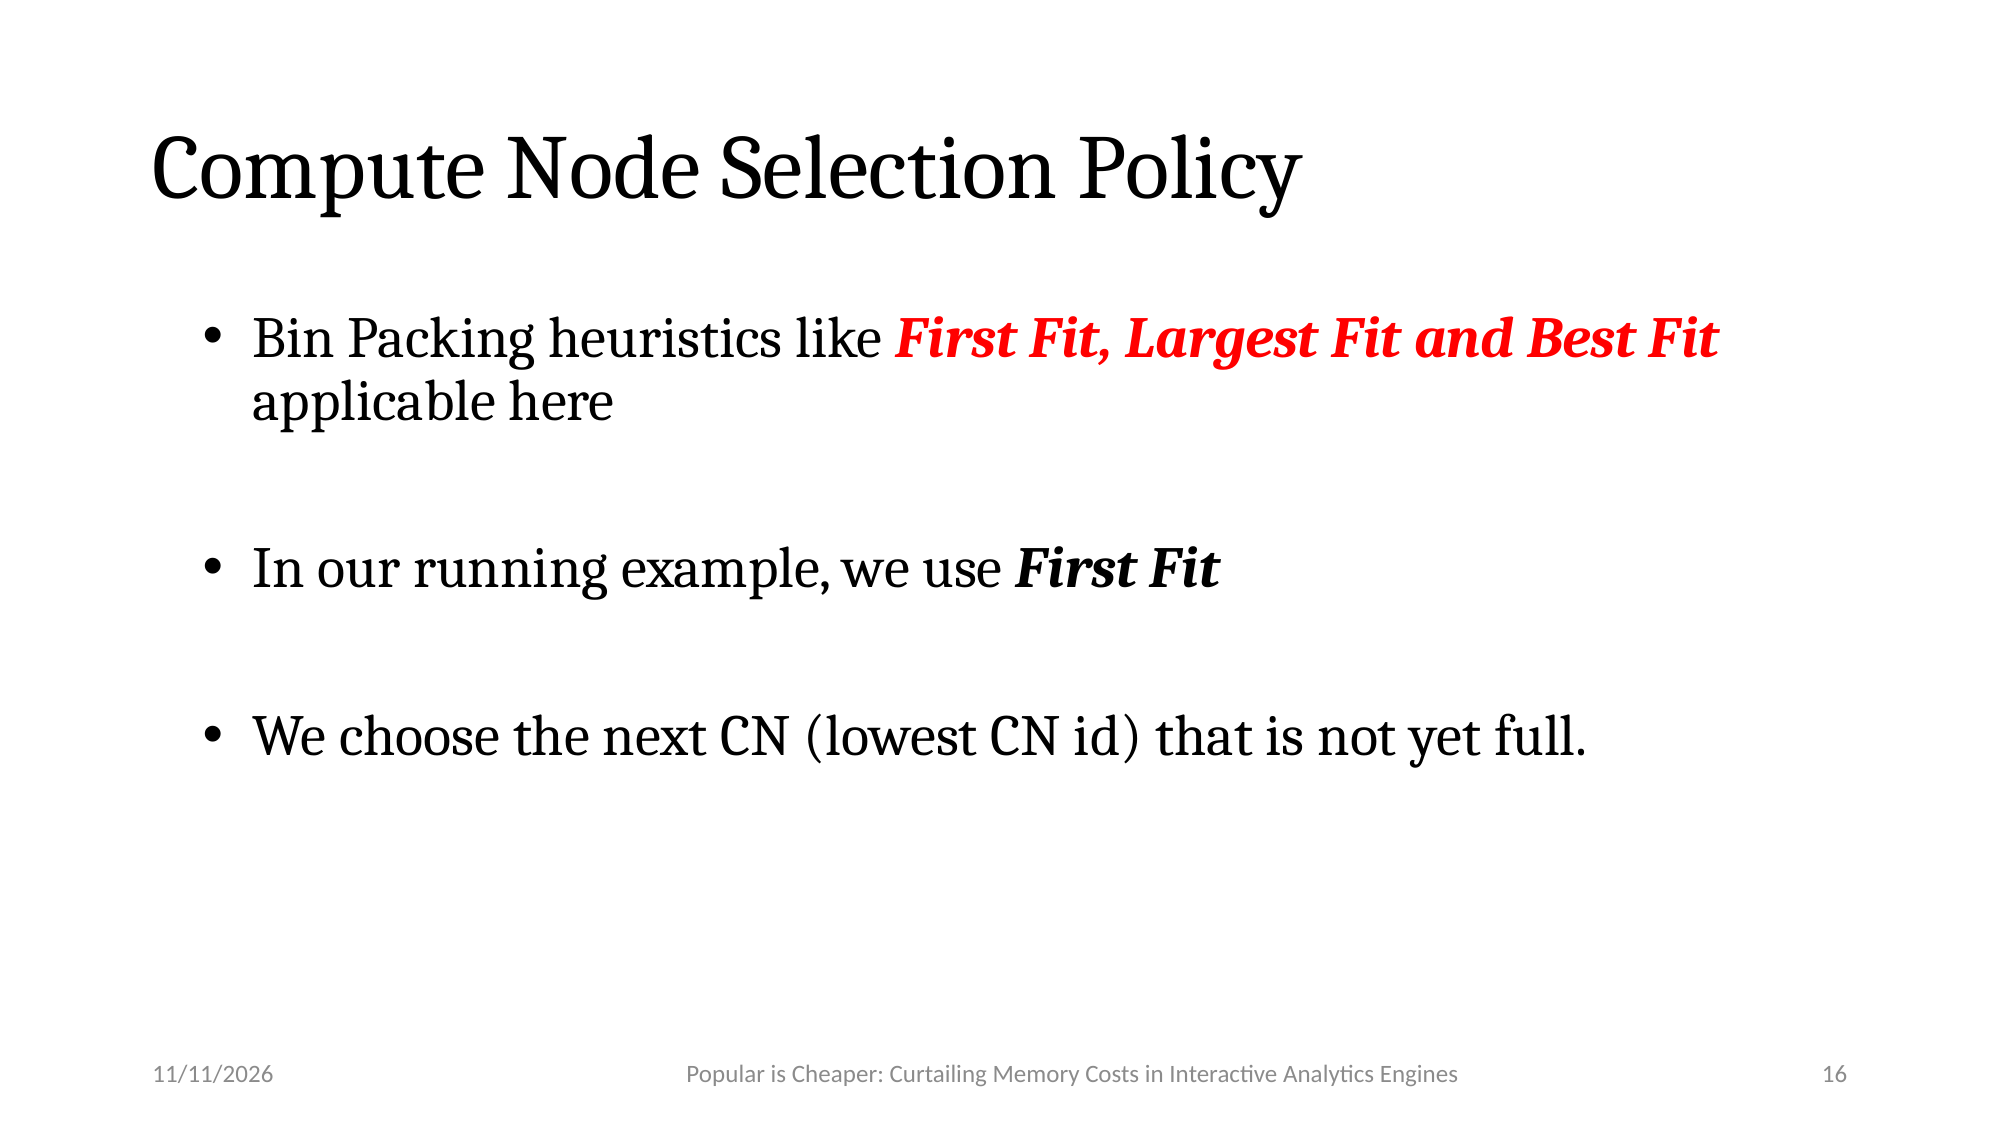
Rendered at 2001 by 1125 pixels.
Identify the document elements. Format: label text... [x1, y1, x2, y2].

title Compute Node Selection Policy [137, 59, 1863, 278]
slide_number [137, 1042, 588, 1103]
slide_number 16 [1412, 1042, 1863, 1103]
footer Popular is Cheaper: Curtailing Memory Costs in Interactive Analytics Engines [662, 1042, 1412, 1103]
list Bin Packing heuristics like First Fit, Largest Fit and Best Fit applicable here In our running example, we use First Fit We choose the next CN (lowest CN id) that is not yet full. [137, 299, 1863, 1014]
